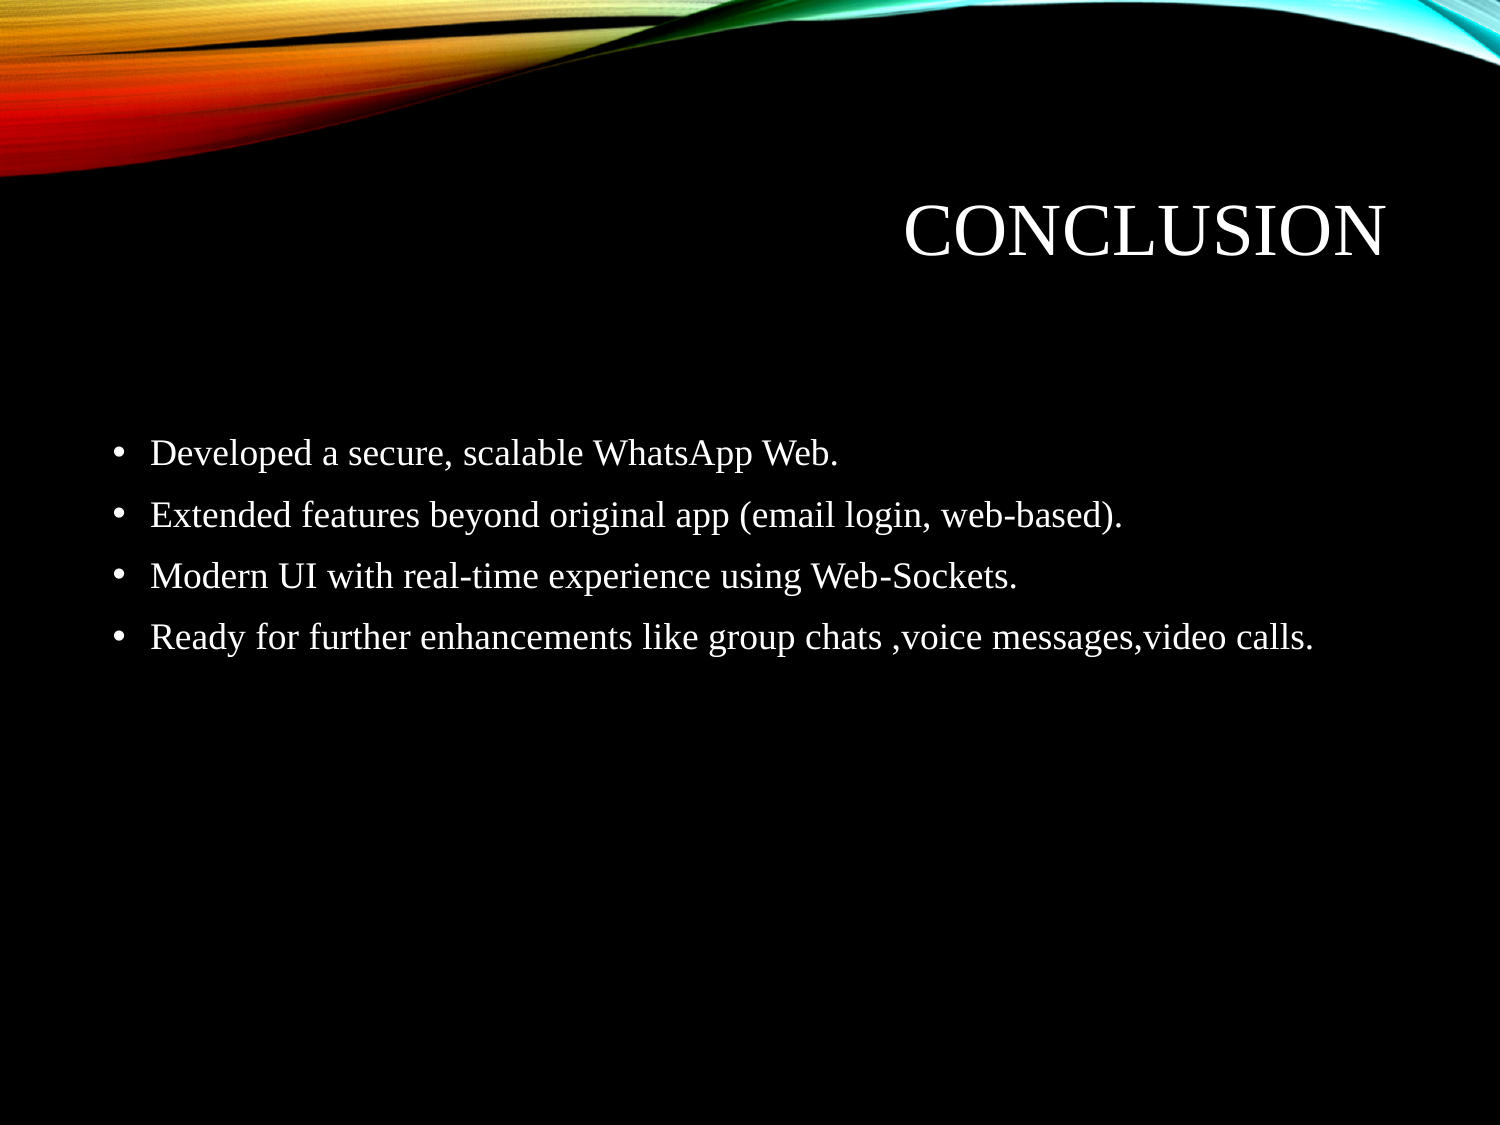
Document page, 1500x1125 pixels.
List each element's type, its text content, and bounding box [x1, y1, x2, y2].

list Developed a secure, scalable WhatsApp Web. Extended features beyond original app (email login, web-based). Modern UI with real-time experience using Web-Sockets. Ready for further enhancements like group chats ,voice messages,video calls. [97, 360, 1403, 1028]
title Conclusion [356, 125, 1403, 338]
picture [0, 0, 1500, 178]
